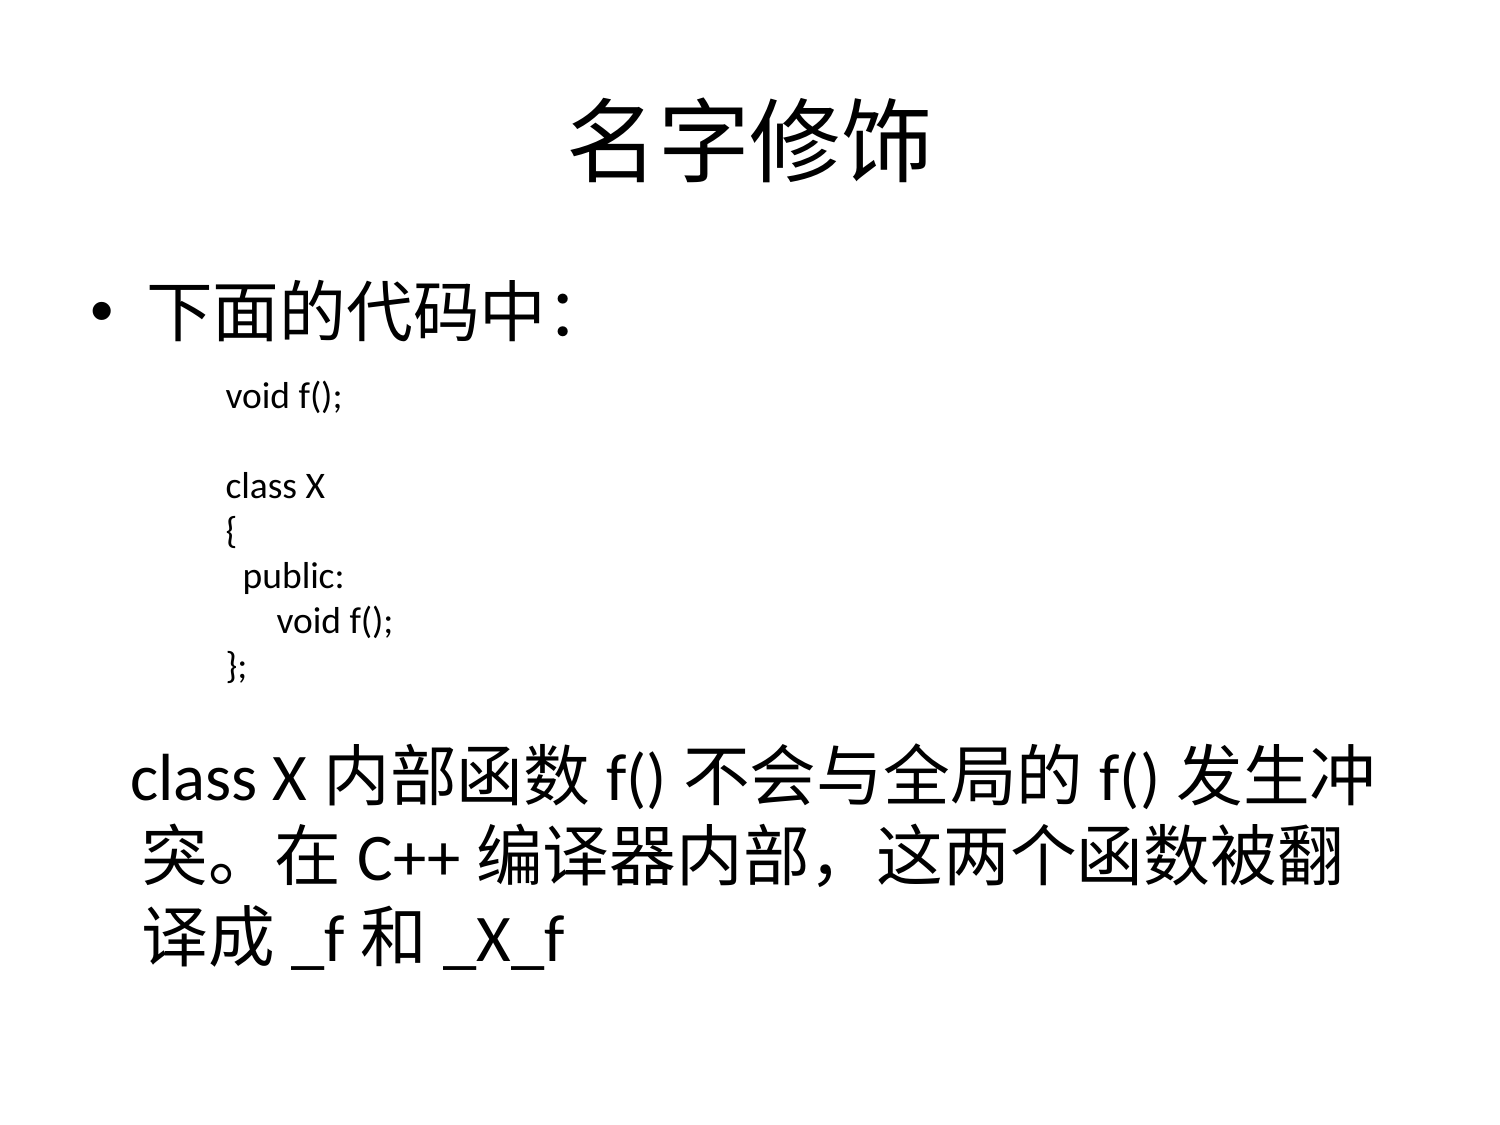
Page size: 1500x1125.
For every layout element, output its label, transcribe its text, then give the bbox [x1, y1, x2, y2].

list 下面的代码中： [75, 262, 1425, 364]
text_box class X内部函数f()不会与全局的f()发生冲突。在C++编译器内部，这两个函数被翻译成_f和_X_f [70, 726, 1421, 1008]
text_box void f(); class X { public: void f(); }; [210, 363, 961, 693]
title 名字修饰 [75, 45, 1425, 233]
